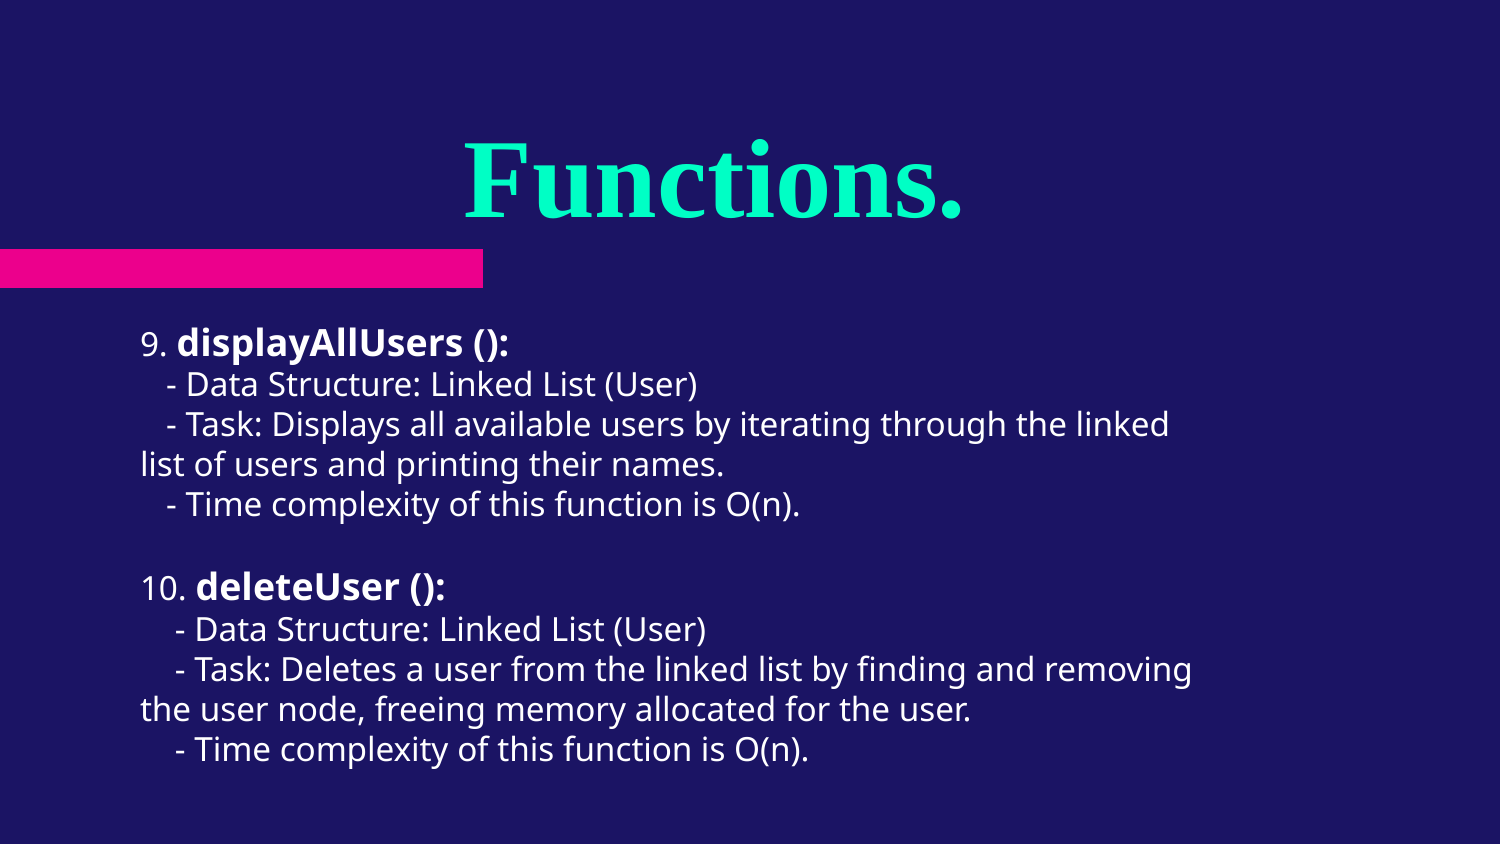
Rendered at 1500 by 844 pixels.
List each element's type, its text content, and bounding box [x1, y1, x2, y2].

title Functions. [448, 89, 1202, 253]
list 9. displayAllUsers (): - Data Structure: Linked List (User) - Task: Displays all available users by iterating through the linked list of users and printing their names. - Time complexity of this function is O(n). 10. deleteUser (): - Data Structure: Linked List (User) - Task: Deletes a user from the linked list by finding and removing the user node, freeing memory allocated for the user. - Time complexity of this function is O(n). [99, 303, 1235, 829]
